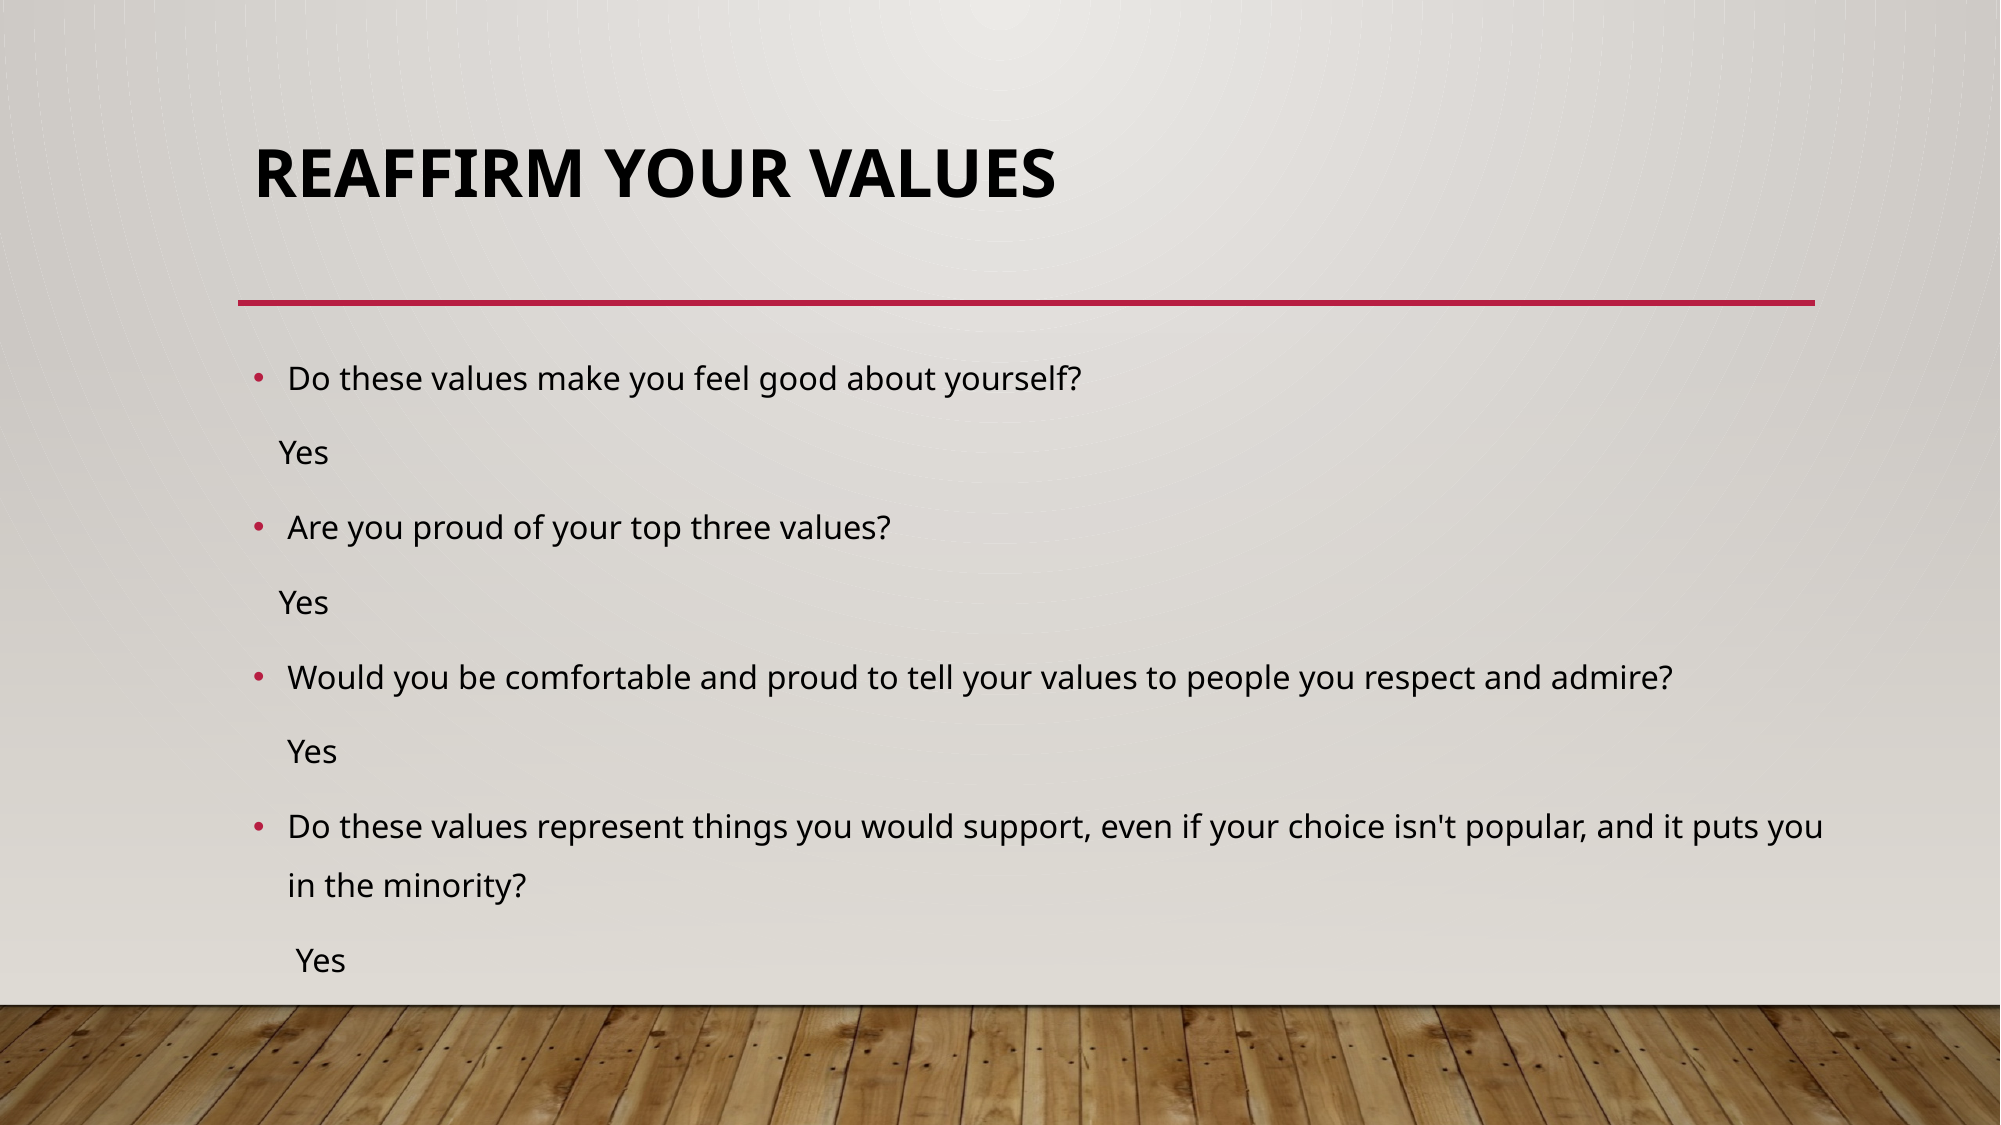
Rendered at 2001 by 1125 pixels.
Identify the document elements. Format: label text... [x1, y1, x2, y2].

picture [0, 1005, 2000, 1125]
list Do these values make you feel good about yourself? Yes Are you proud of your top three values? Yes Would you be comfortable and proud to tell your values to people you respect and admire? Yes Do these values represent things you would support, even if your choice isn't popular, and it puts you in the minority? Yes [238, 330, 1850, 993]
title REAFFIRM YOUR VALUES [238, 131, 1814, 305]
